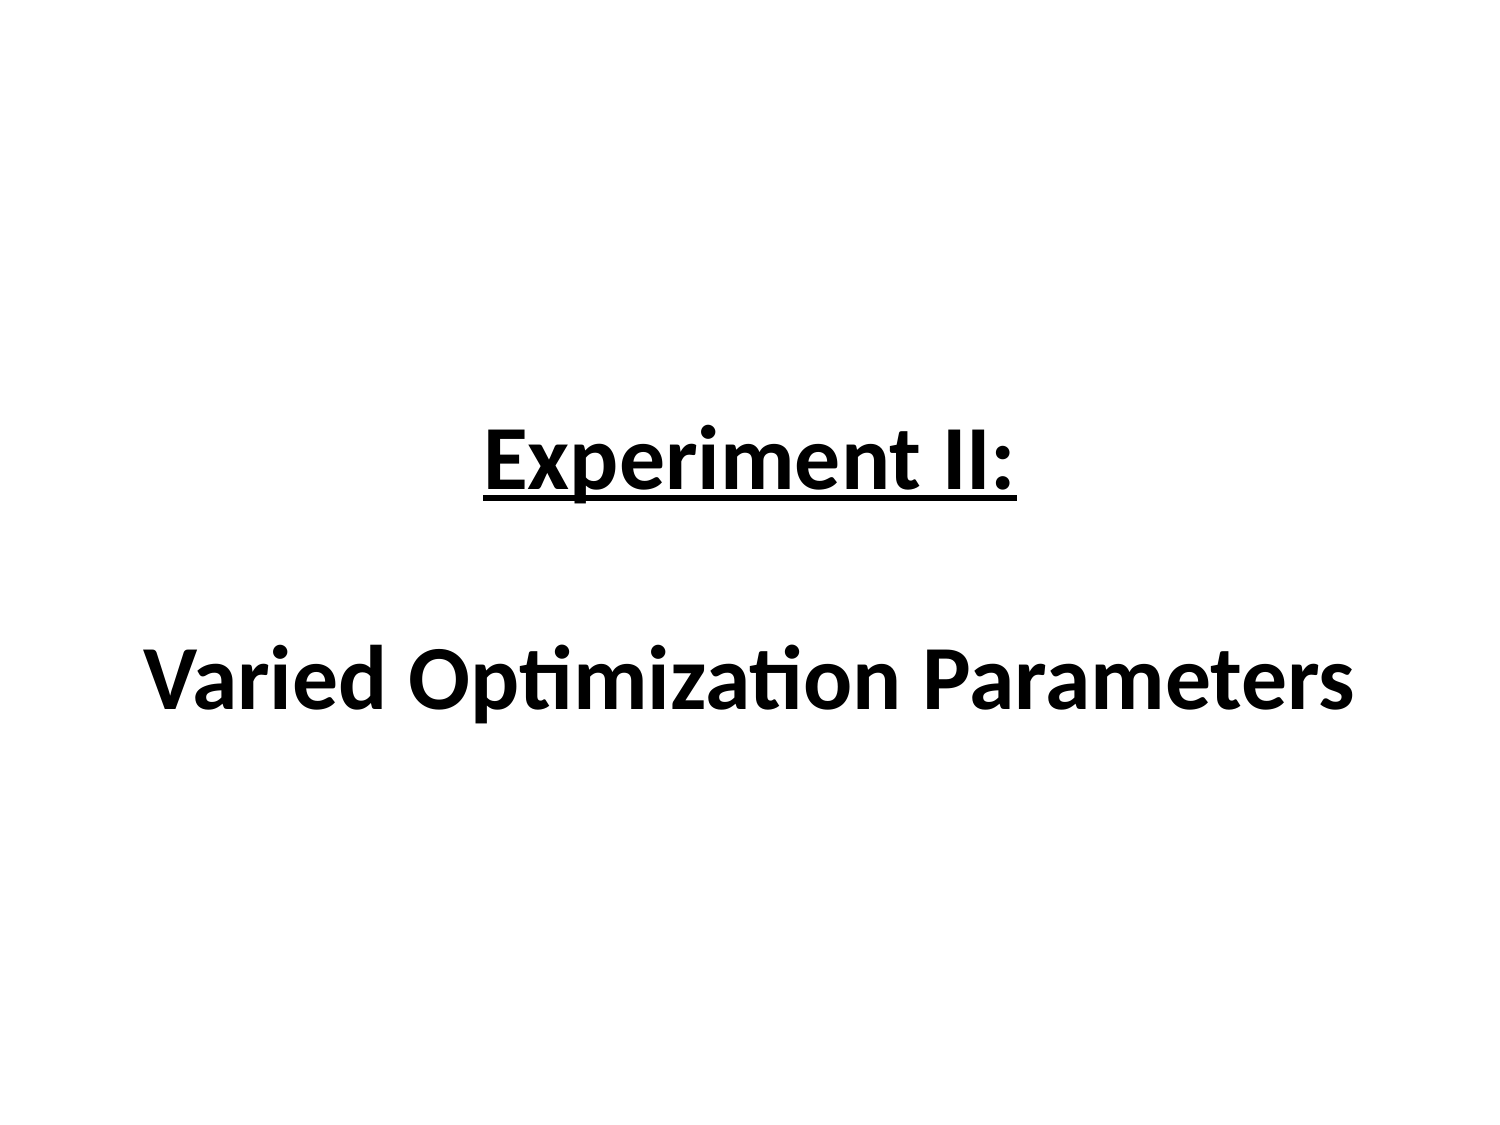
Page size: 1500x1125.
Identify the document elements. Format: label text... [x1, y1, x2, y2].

title Experiment II: Varied Optimization Parameters [0, 0, 1500, 1125]
